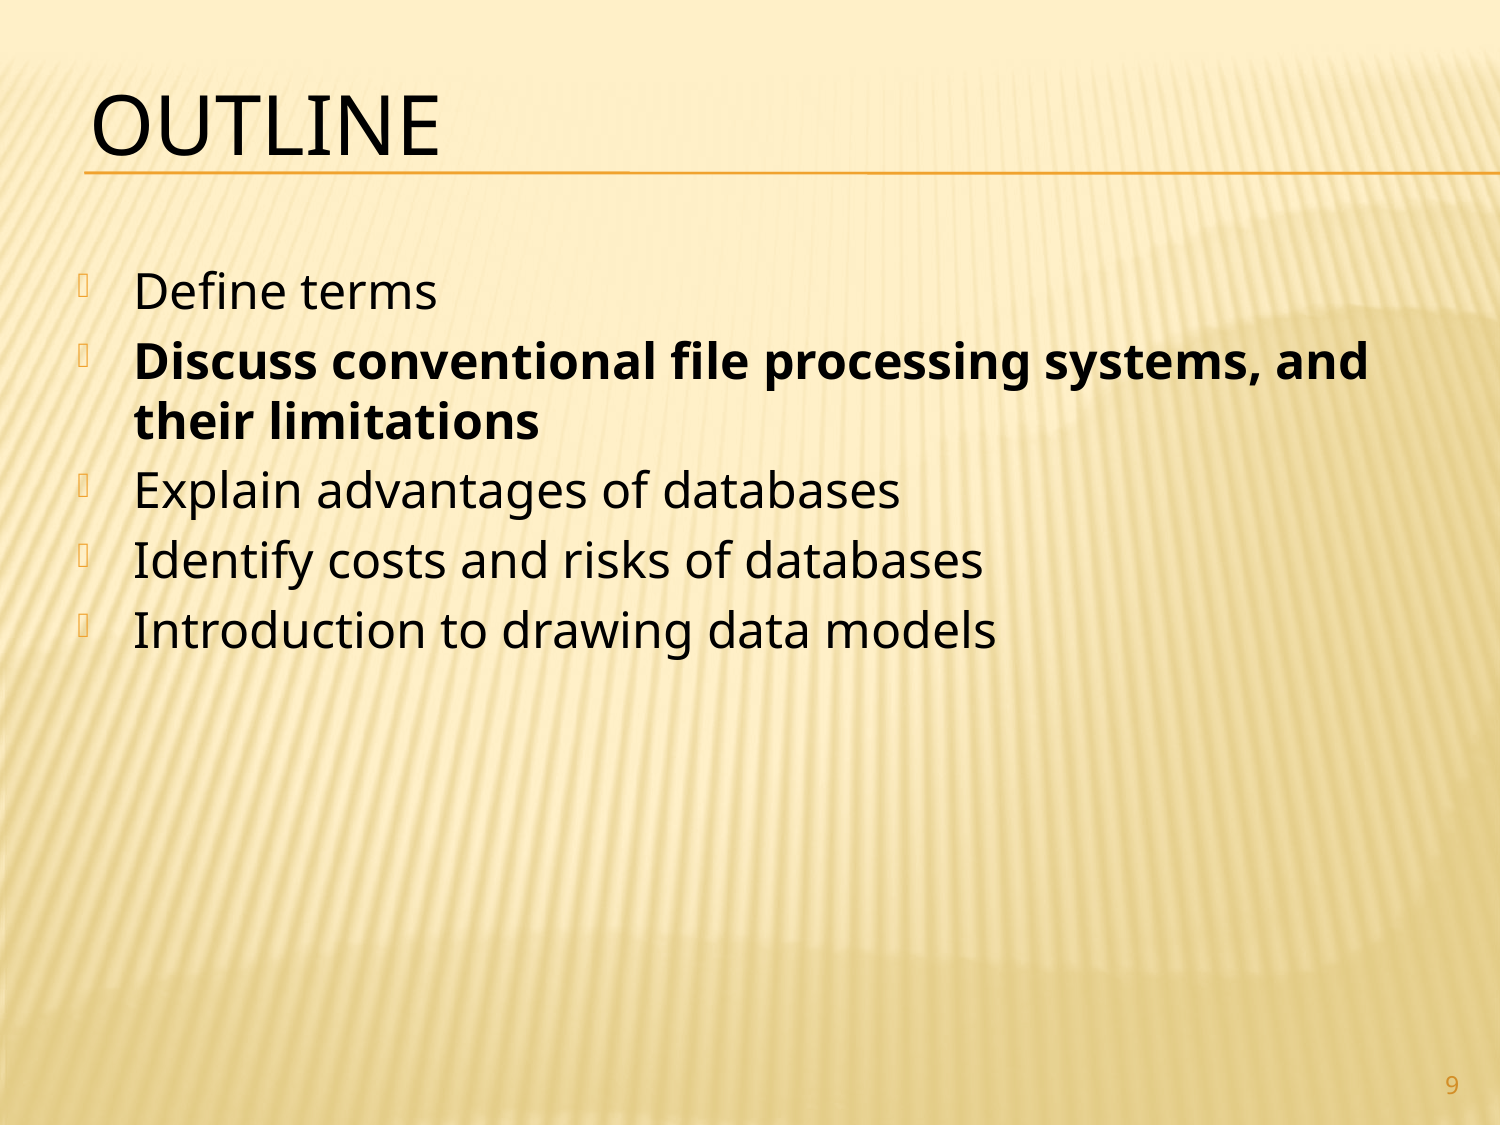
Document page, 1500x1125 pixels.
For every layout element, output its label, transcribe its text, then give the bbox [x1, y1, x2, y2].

title outline [75, 53, 1500, 192]
slide_number 9 [1350, 1061, 1475, 1103]
list Define terms Discuss conventional file processing systems, and their limitations Explain advantages of databases Identify costs and risks of databases Introduction to drawing data models [62, 251, 1413, 927]
